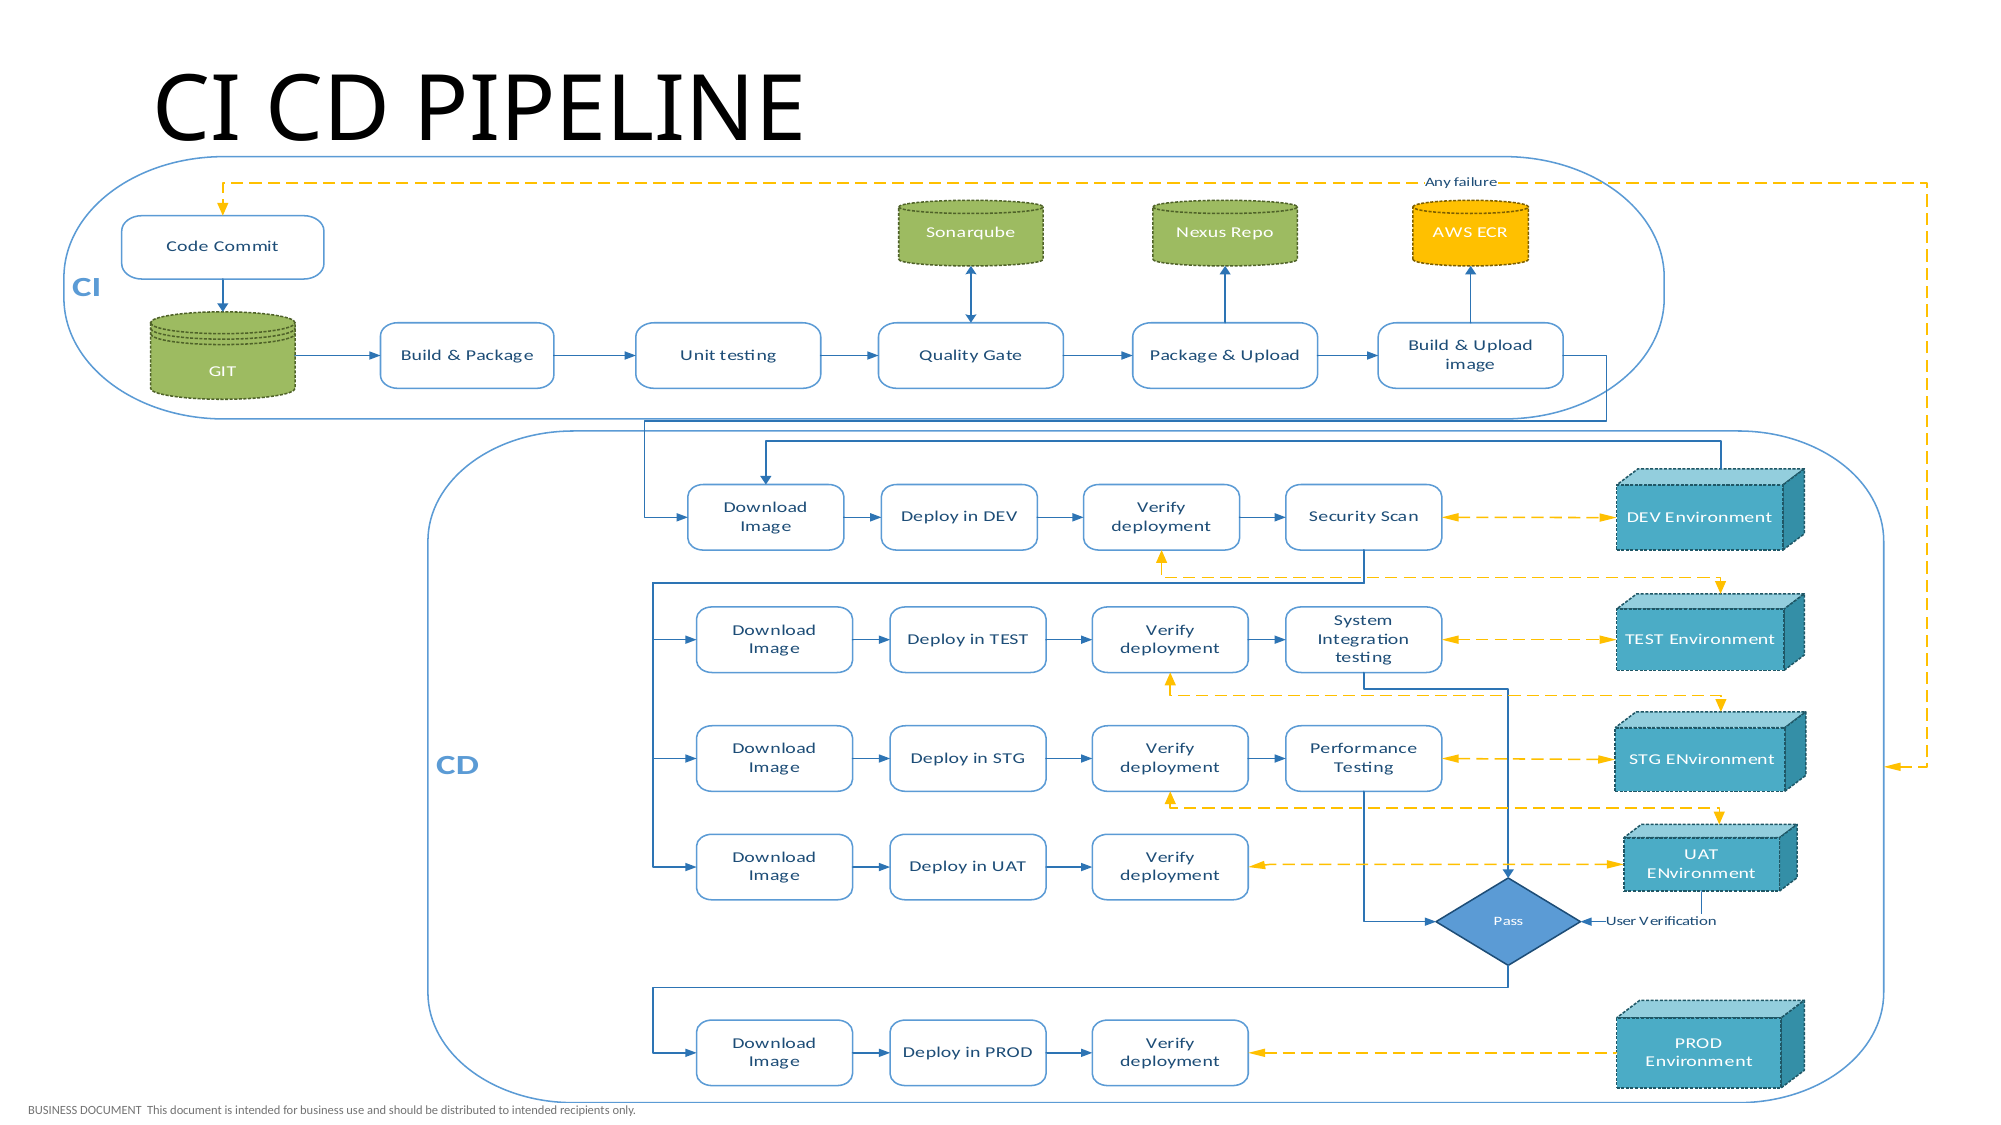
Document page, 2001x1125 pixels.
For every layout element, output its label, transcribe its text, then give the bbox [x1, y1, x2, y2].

title CI CD PIPELINE [137, 52, 1863, 154]
picture [51, 154, 1929, 1103]
